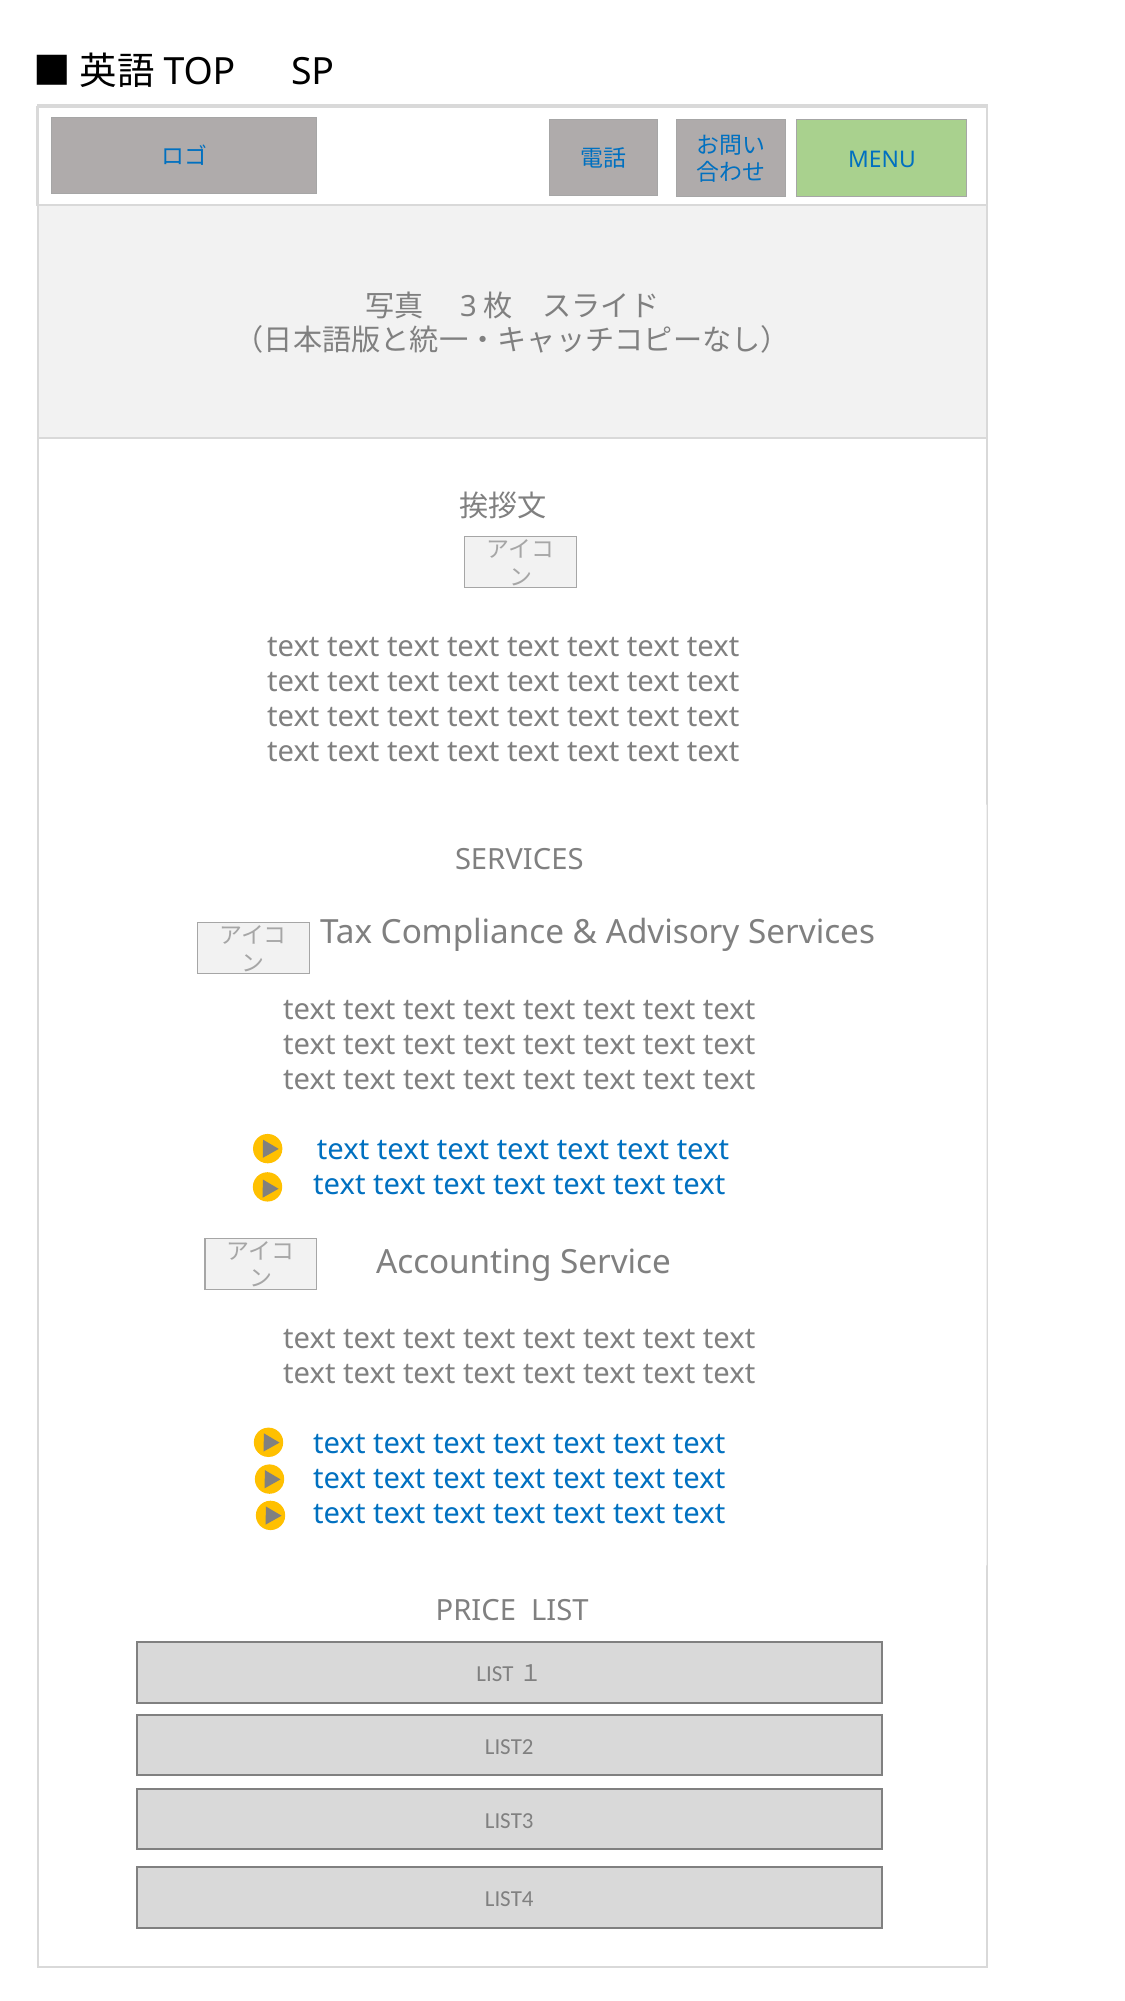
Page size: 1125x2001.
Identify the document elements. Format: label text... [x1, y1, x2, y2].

text_box MENU [796, 119, 968, 197]
text_box [254, 1499, 287, 1532]
text_box 挨拶文 text text text text text text text text text text text text text text text text text text text text text text text text text text text text text text text text [39, 451, 968, 804]
text_box アイコン [464, 535, 577, 589]
text_box [262, 1431, 282, 1454]
text_box LIST１ [136, 1641, 883, 1704]
text_box [37, 439, 988, 1968]
text_box 写真 3枚 スライド （日本語版と統一・キャッチコピーなし） [37, 204, 988, 439]
text_box LIST2 [136, 1714, 883, 1776]
text_box LIST3 [136, 1788, 883, 1850]
text_box [253, 1463, 286, 1495]
text_box LIST4 [136, 1866, 883, 1929]
text_box [252, 1426, 285, 1459]
text_box SERVICES Tax Compliance & Advisory Services text text text text text text text text text text text text text text text text text text text text text text text text text text text text text text text text text text text text text text Accounting Service text text text text text text text text text text text text text text text text text text text text text text text text text text text text text text text text text text text text text [51, 803, 988, 1566]
text_box [36, 106, 988, 206]
text_box [251, 1171, 284, 1203]
text_box ■英語TOP SP [18, 39, 359, 100]
text_box お問い合わせ [676, 119, 786, 197]
text_box [261, 1177, 281, 1200]
text_box [251, 1132, 284, 1165]
text_box 電話 [548, 118, 659, 197]
text_box アイコン [204, 1237, 318, 1290]
text_box アイコン [196, 922, 310, 975]
text_box [263, 1468, 283, 1491]
text_box [261, 1137, 281, 1160]
text_box [264, 1504, 284, 1527]
